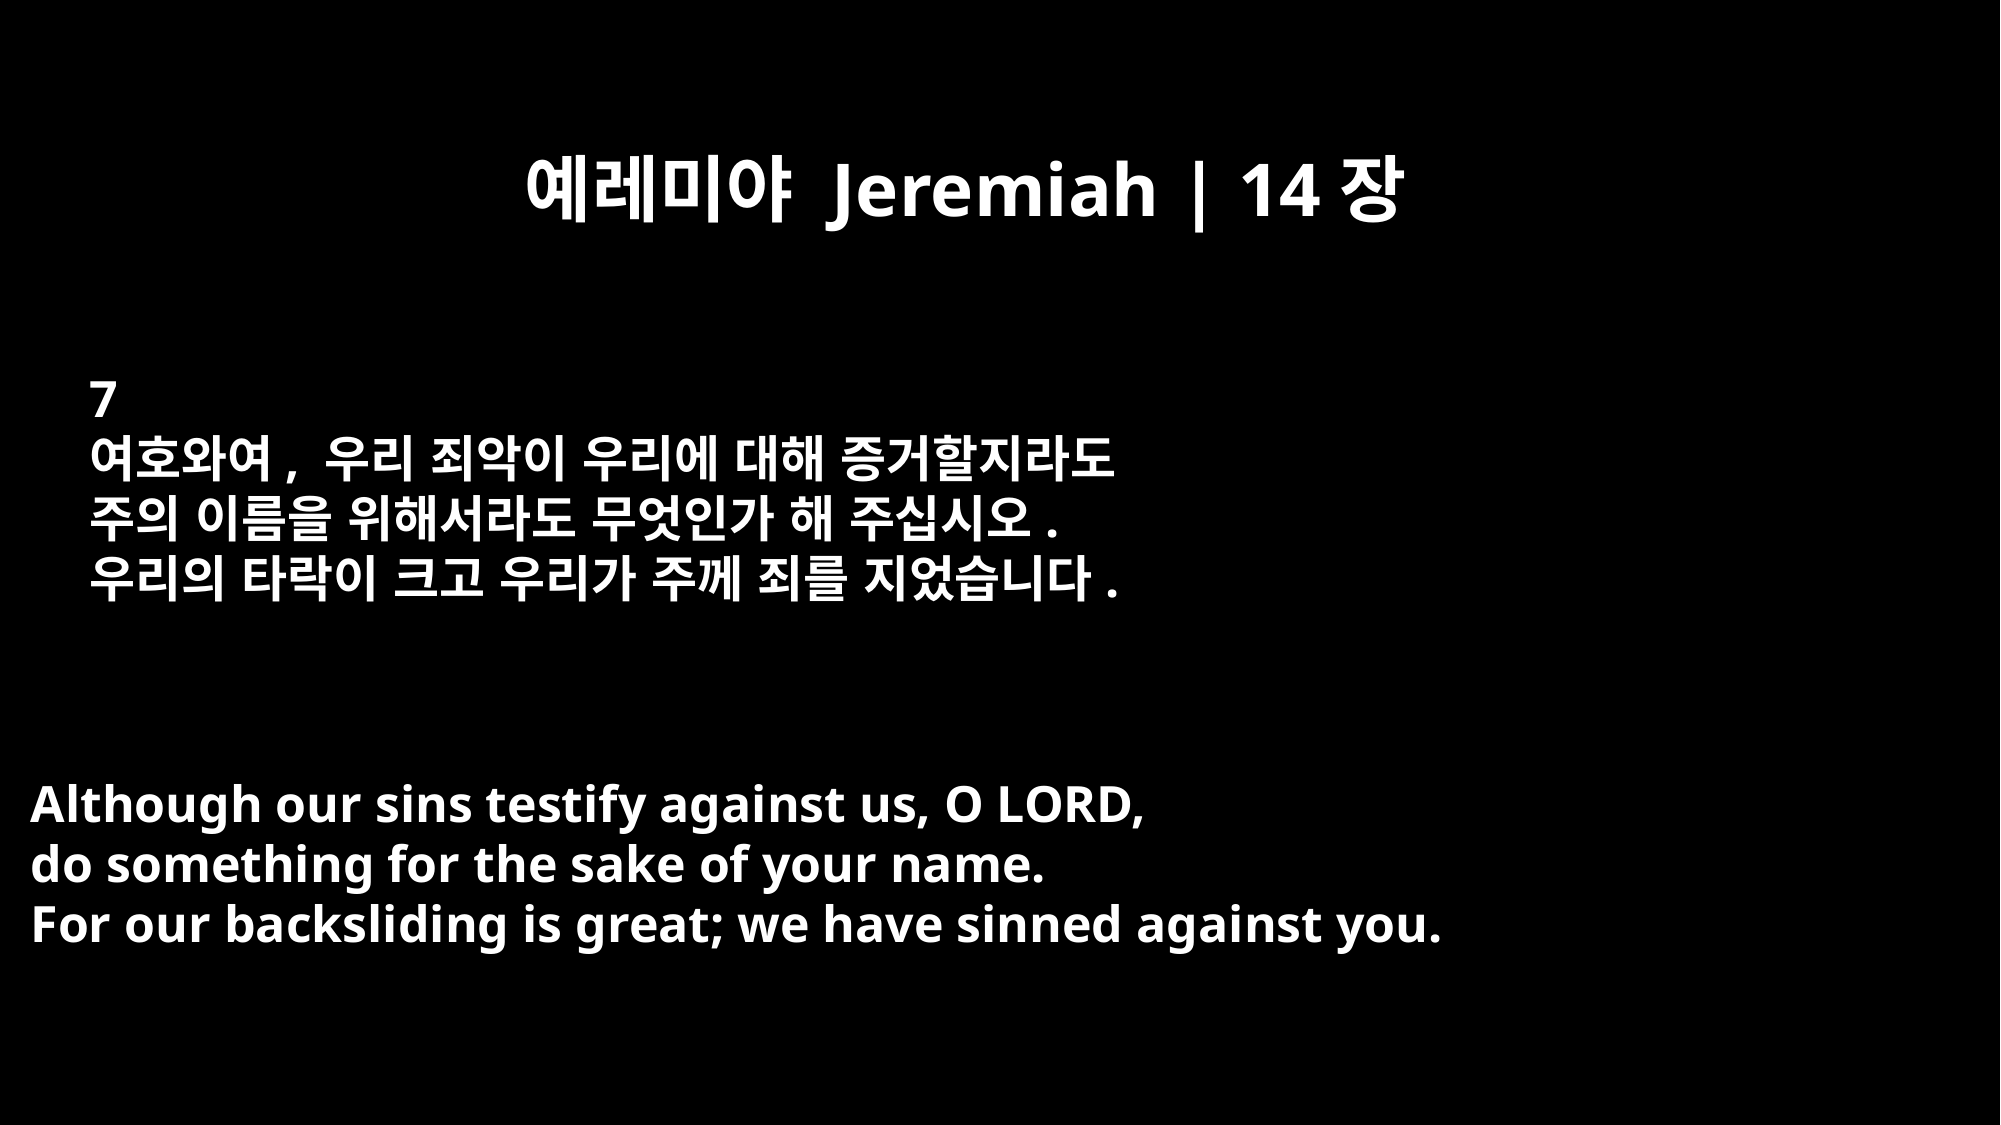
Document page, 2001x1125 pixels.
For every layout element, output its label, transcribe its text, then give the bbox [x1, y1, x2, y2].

text_box 예레미야 Jeremiah | 14장 [510, 136, 1422, 239]
text_box 7 여호와여, 우리 죄악이 우리에 대해 증거할지라도 주의 이름을 위해서라도 무엇인가 해 주십시오. 우리의 타락이 크고 우리가 주께 죄를 지었습니다. [74, 359, 1135, 615]
text_box Although our sins testify against us, O LORD, do something for the sake of your name. For our backsliding is great; we have sinned against you. [15, 764, 1459, 960]
